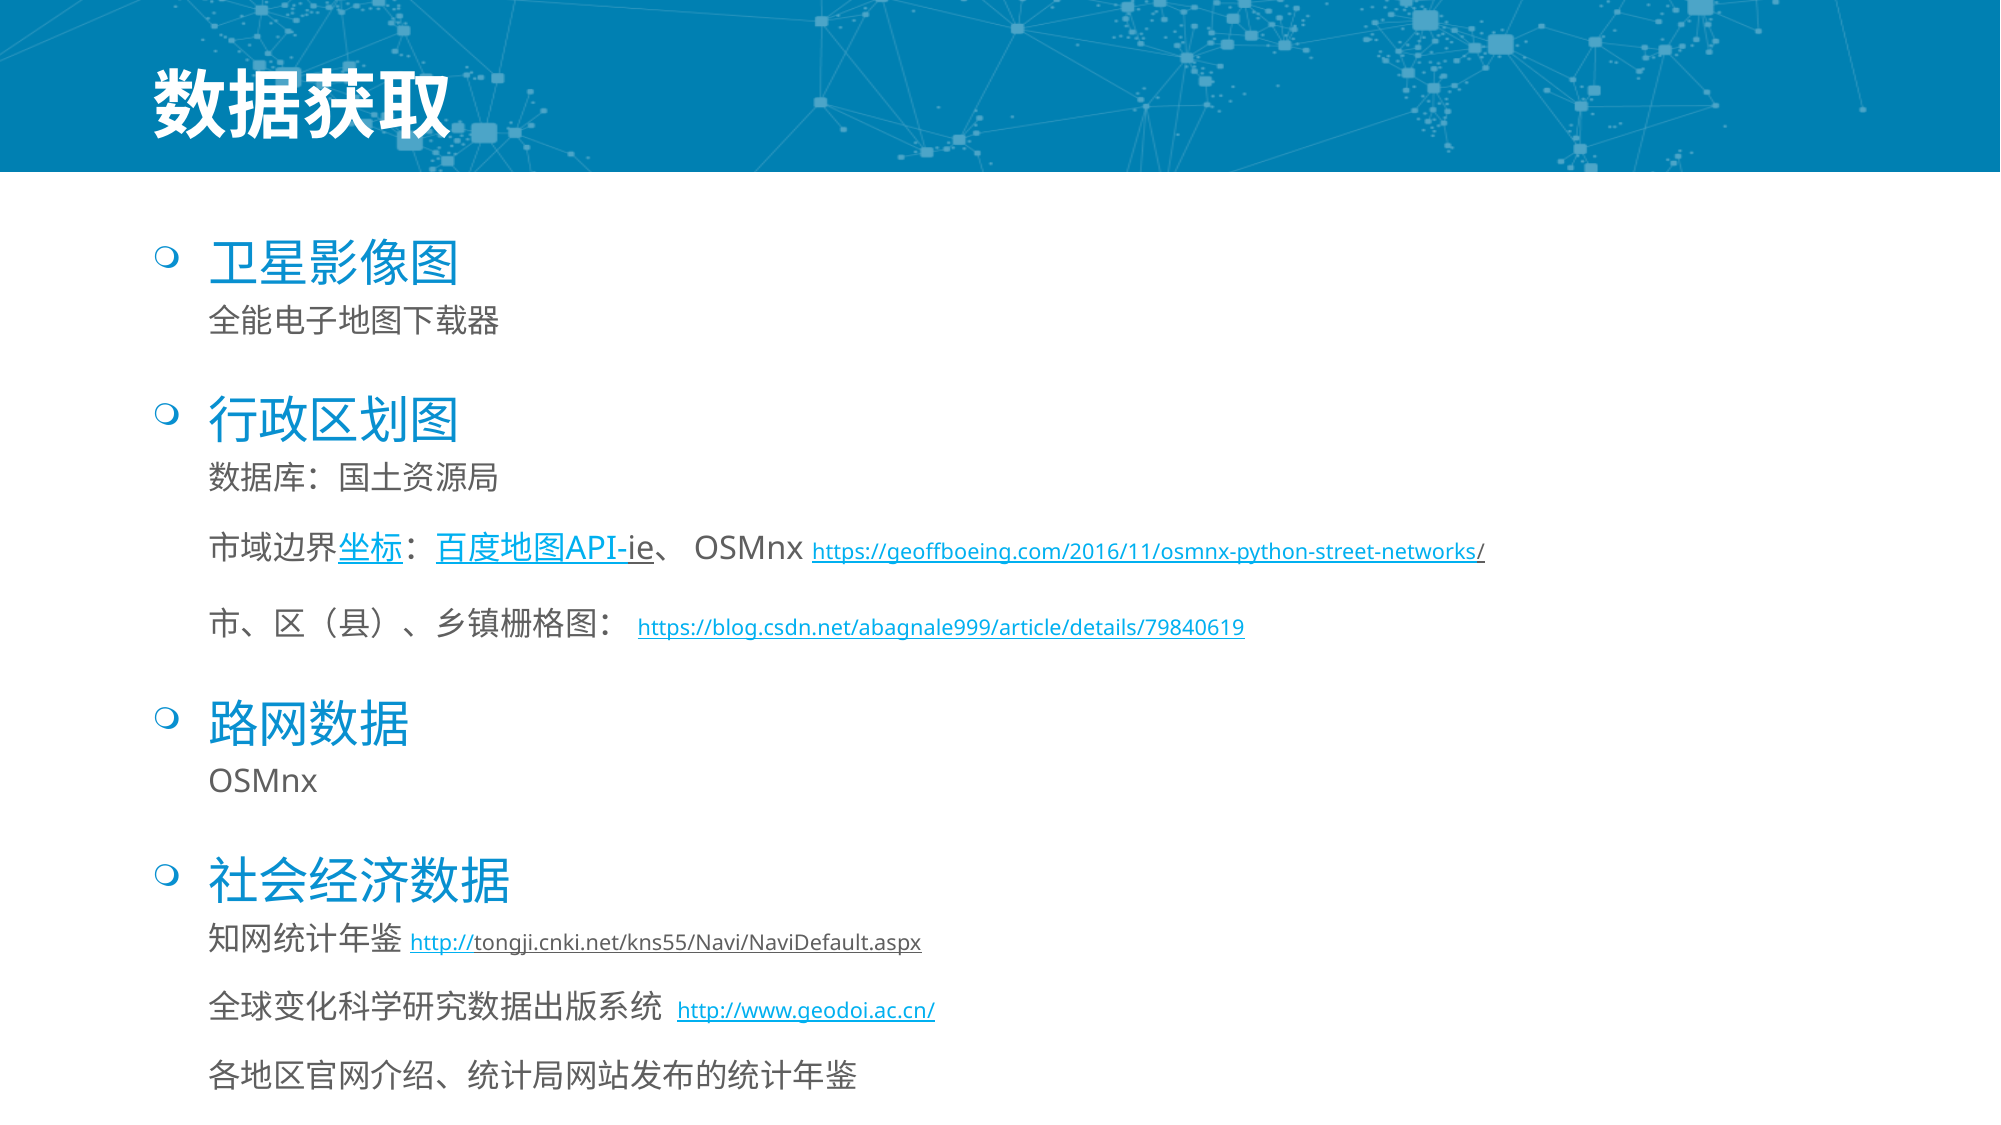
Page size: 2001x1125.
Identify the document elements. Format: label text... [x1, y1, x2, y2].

title 数据获取 [137, 0, 1863, 217]
list 卫星影像图 全能电子地图下载器 行政区划图 数据库：国土资源局 市域边界坐标：百度地图API-ie、OSMnx https://geoffboeing.com/2016/11/osmnx-python-street-networks/ 市、区（县）、乡镇栅格图：https://blog.csdn.net/abagnale999/article/details/79840619 路网数据 OSMnx 社会经济数据 知网统计年鉴http://tongji.cnki.net/kns55/Navi/NaviDefault.aspx 全球变化科学研究数据出版系统 http://www.geodoi.ac.cn/ 各地区官网介绍、统计局网站发布的统计年鉴 [137, 217, 2000, 1108]
